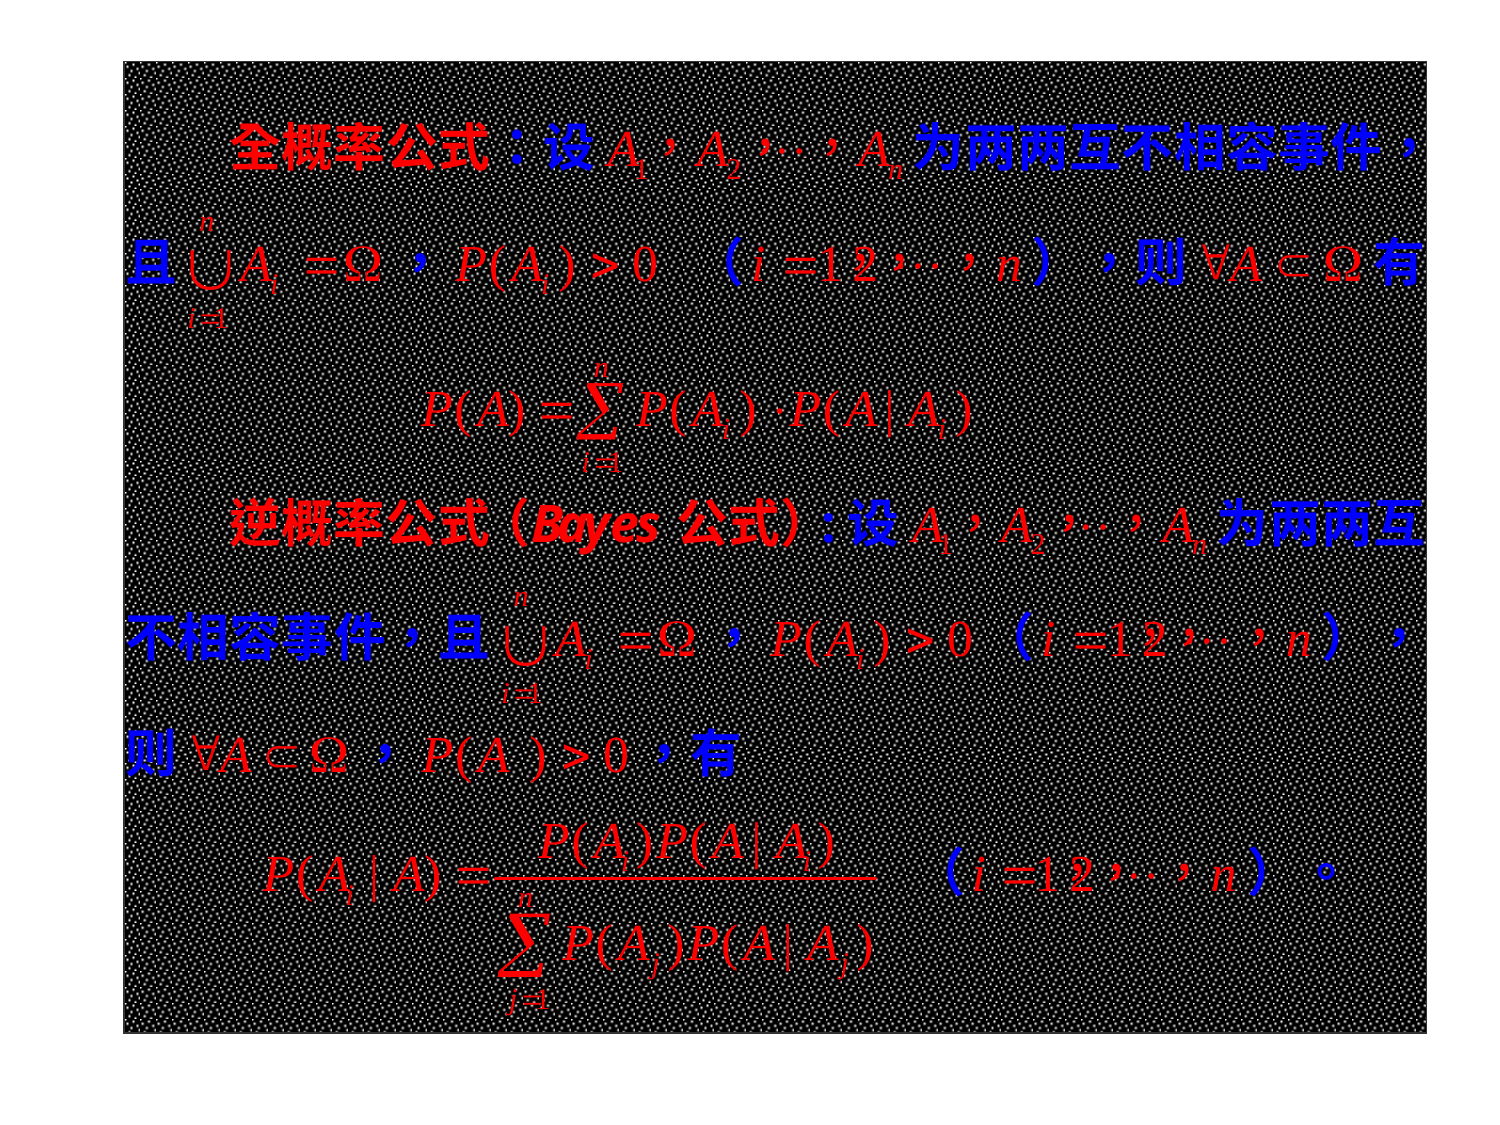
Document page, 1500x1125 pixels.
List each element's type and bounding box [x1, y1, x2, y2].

text_box [124, 62, 1427, 1033]
